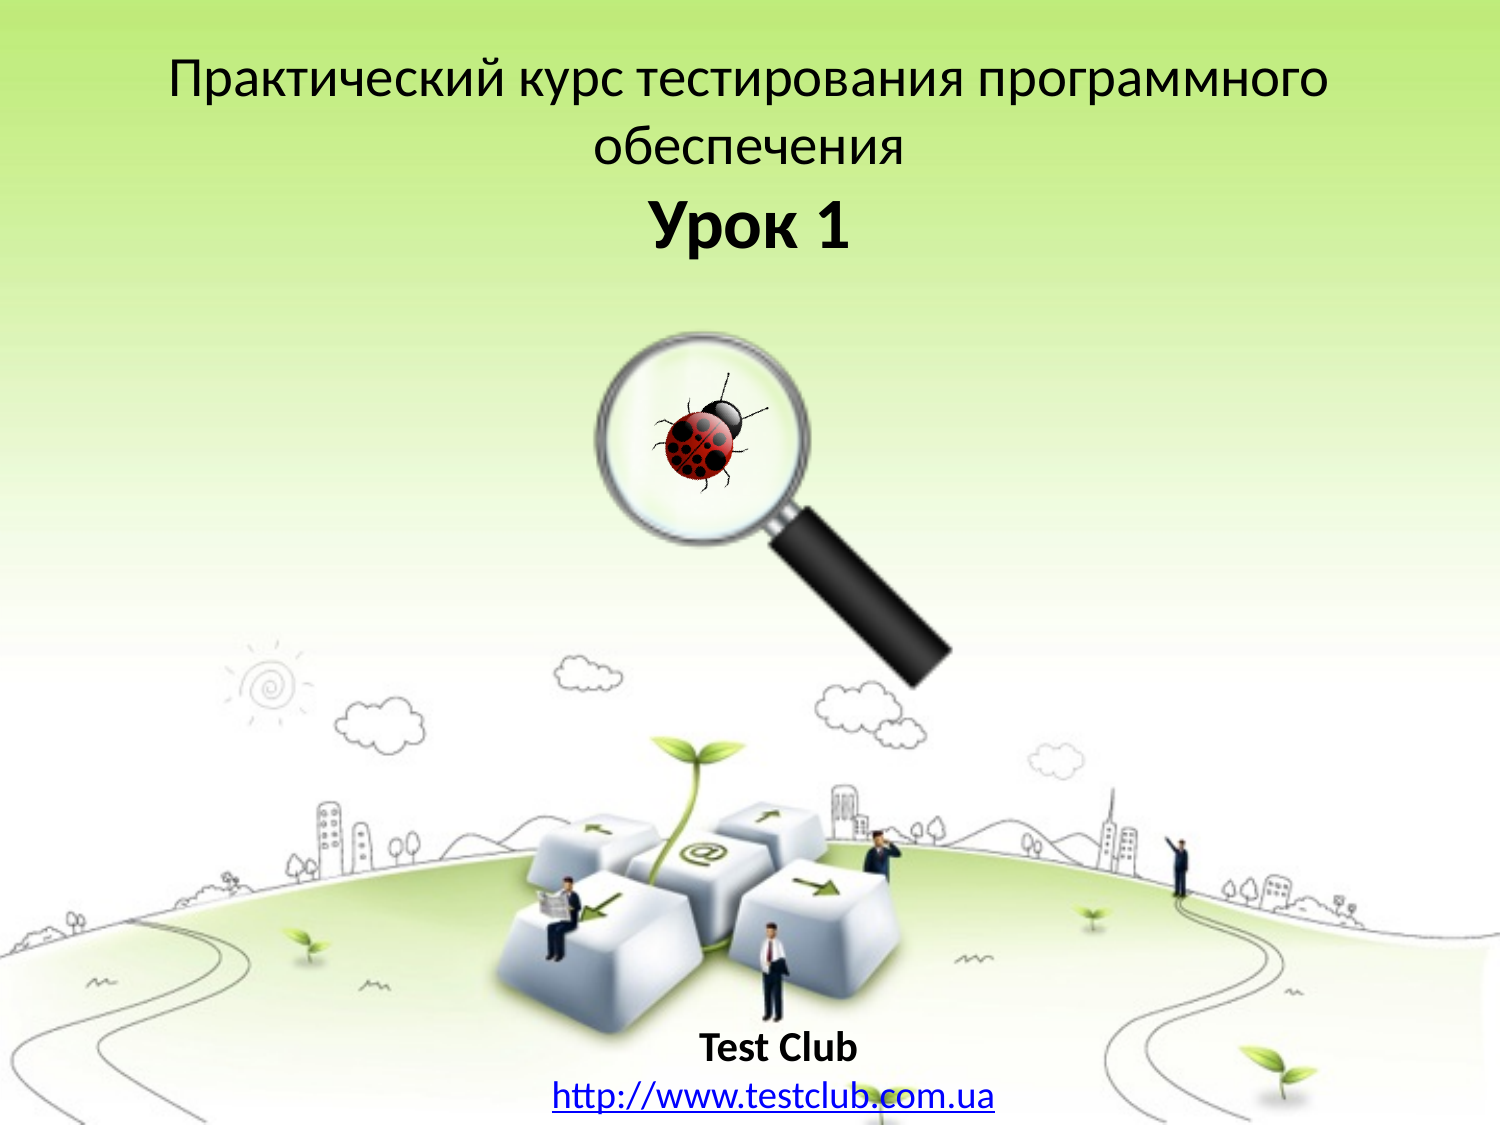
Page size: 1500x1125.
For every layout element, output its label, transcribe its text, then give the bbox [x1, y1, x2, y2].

picture [0, 0, 1500, 1125]
title Практический курс тестирования программного обеспечения Урок 1 [112, 30, 1388, 273]
subtitle Test Club http://www.testclub.com.ua [253, 1011, 1304, 1125]
